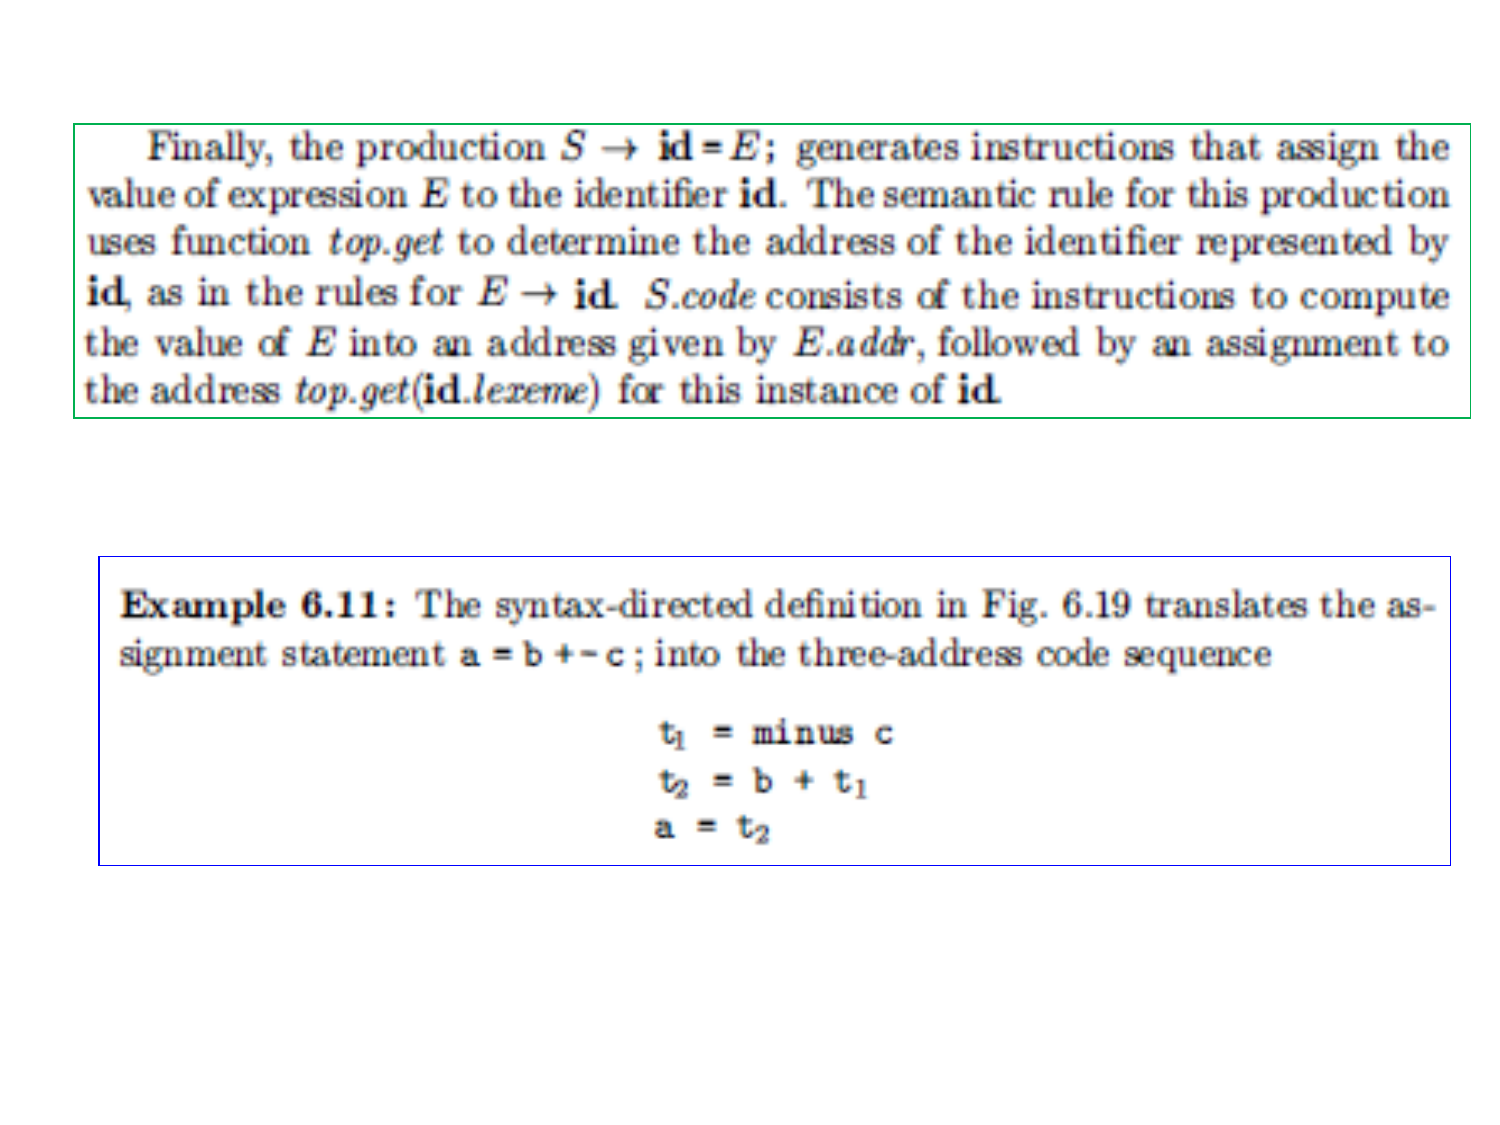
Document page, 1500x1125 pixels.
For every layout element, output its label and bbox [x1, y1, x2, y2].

picture [99, 557, 1451, 866]
picture [74, 124, 1471, 418]
